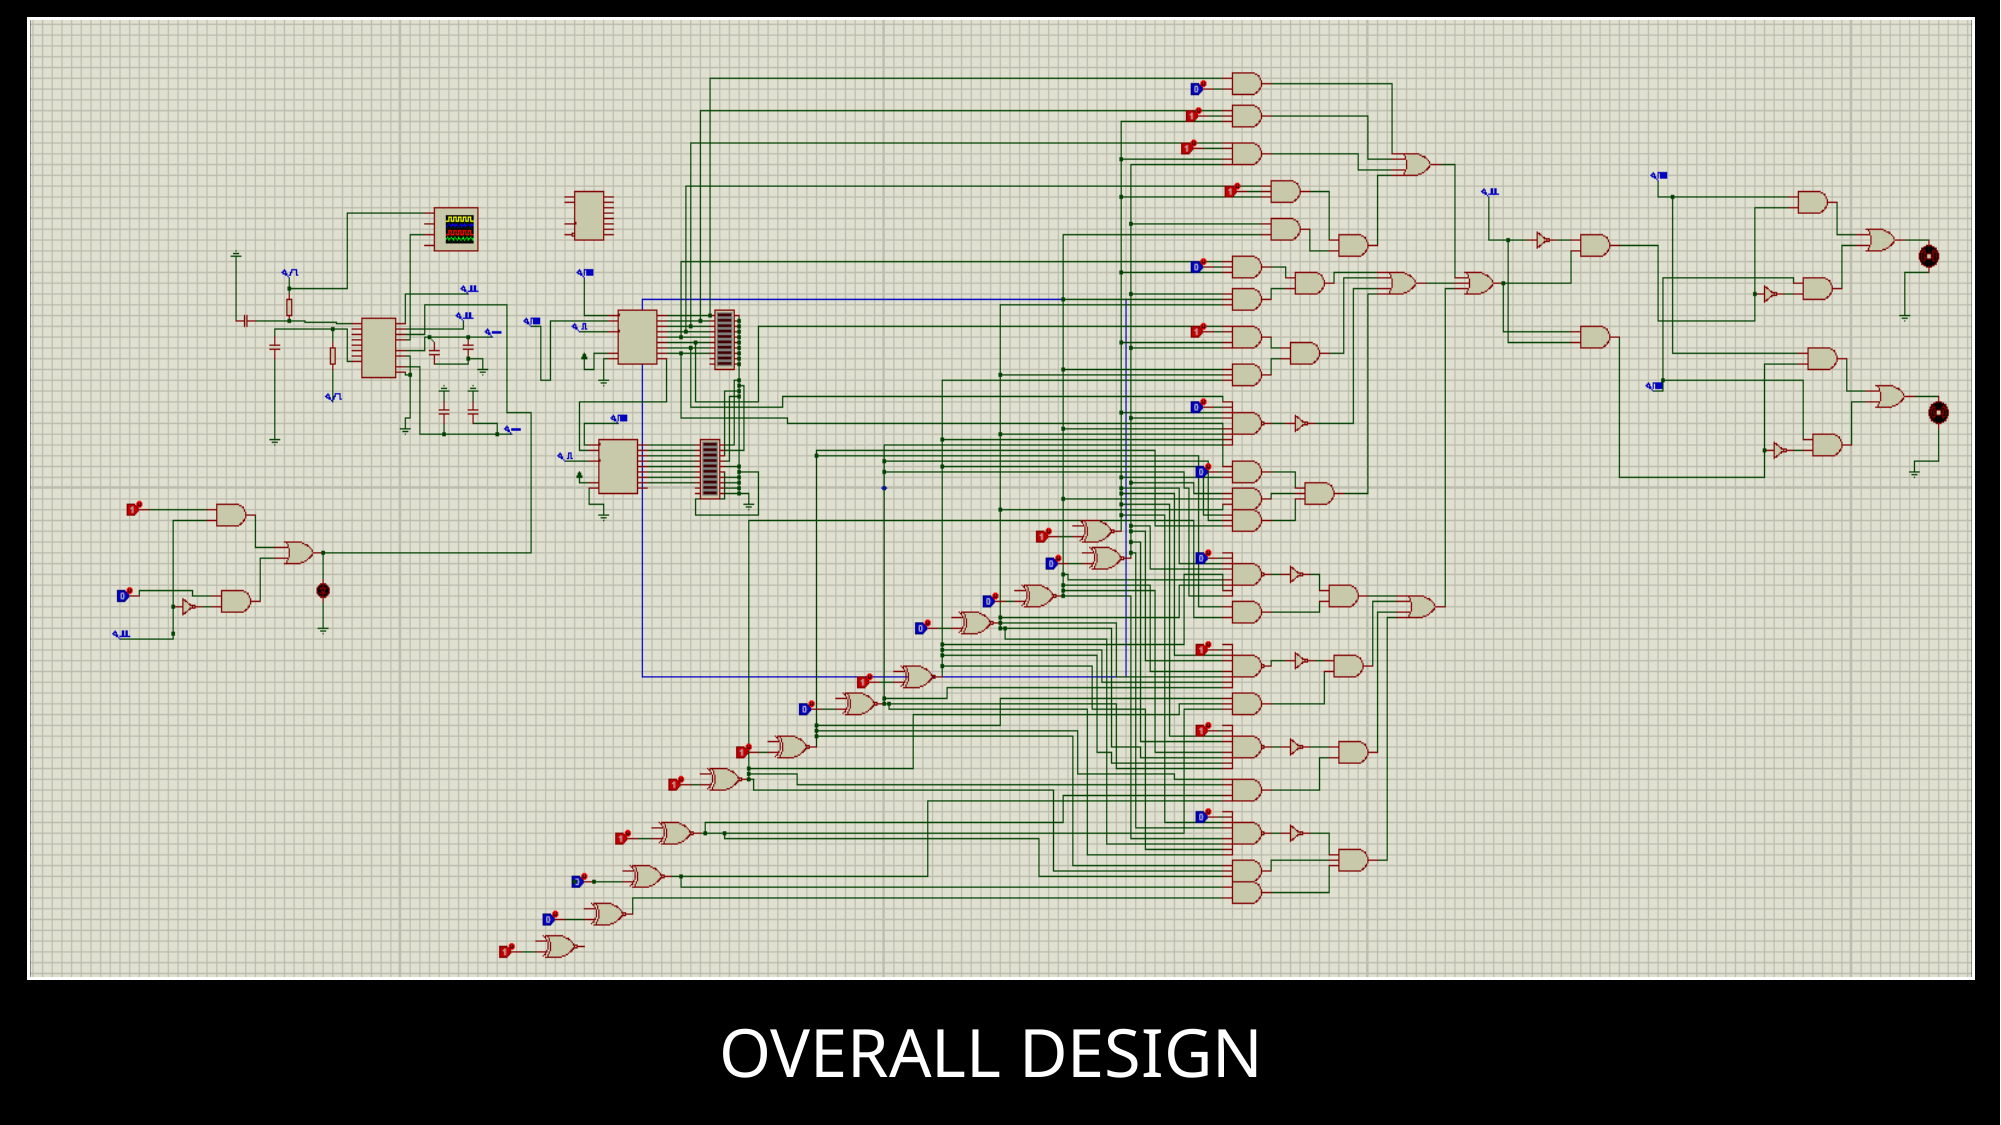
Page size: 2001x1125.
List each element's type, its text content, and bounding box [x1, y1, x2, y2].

picture [30, 20, 1972, 978]
title OVERALL DESIGN [105, 1003, 1895, 1109]
